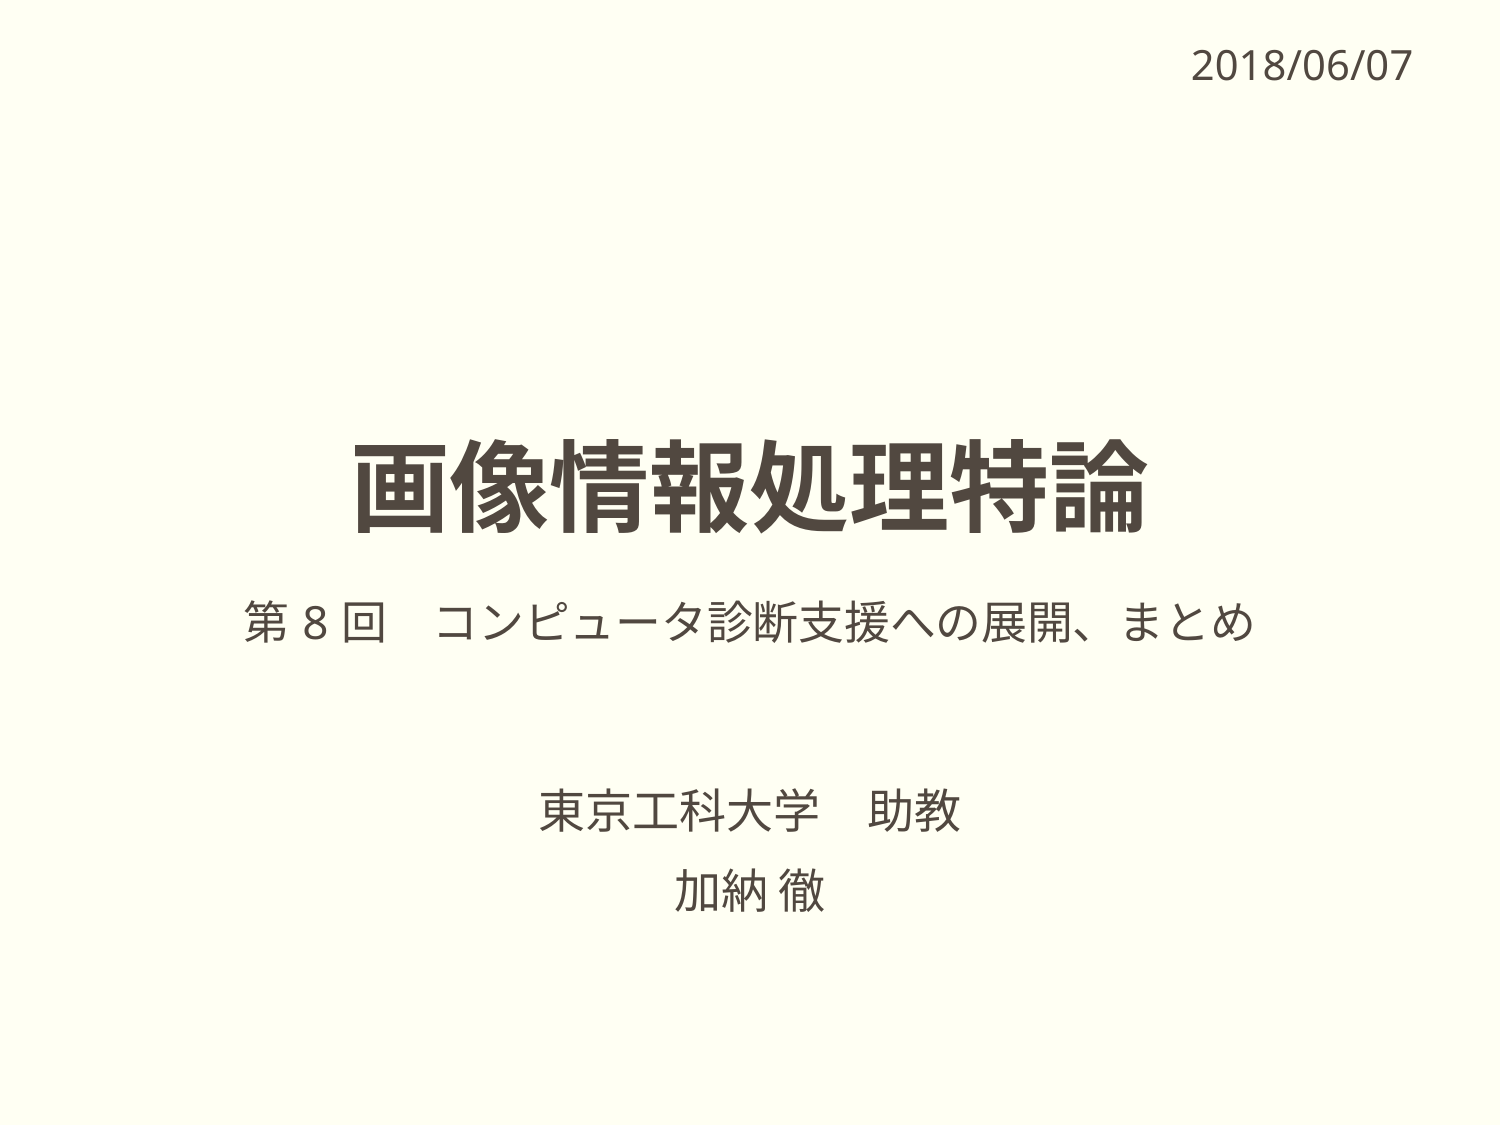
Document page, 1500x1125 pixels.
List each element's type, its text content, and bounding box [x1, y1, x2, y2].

subtitle 東京工科大学 助教 加納 徹 [187, 771, 1313, 930]
text_box 2018/06/07 [1125, 31, 1479, 101]
title 画像情報処理特論 第8回 コンピュータ診断支援への展開、まとめ [112, 316, 1388, 661]
